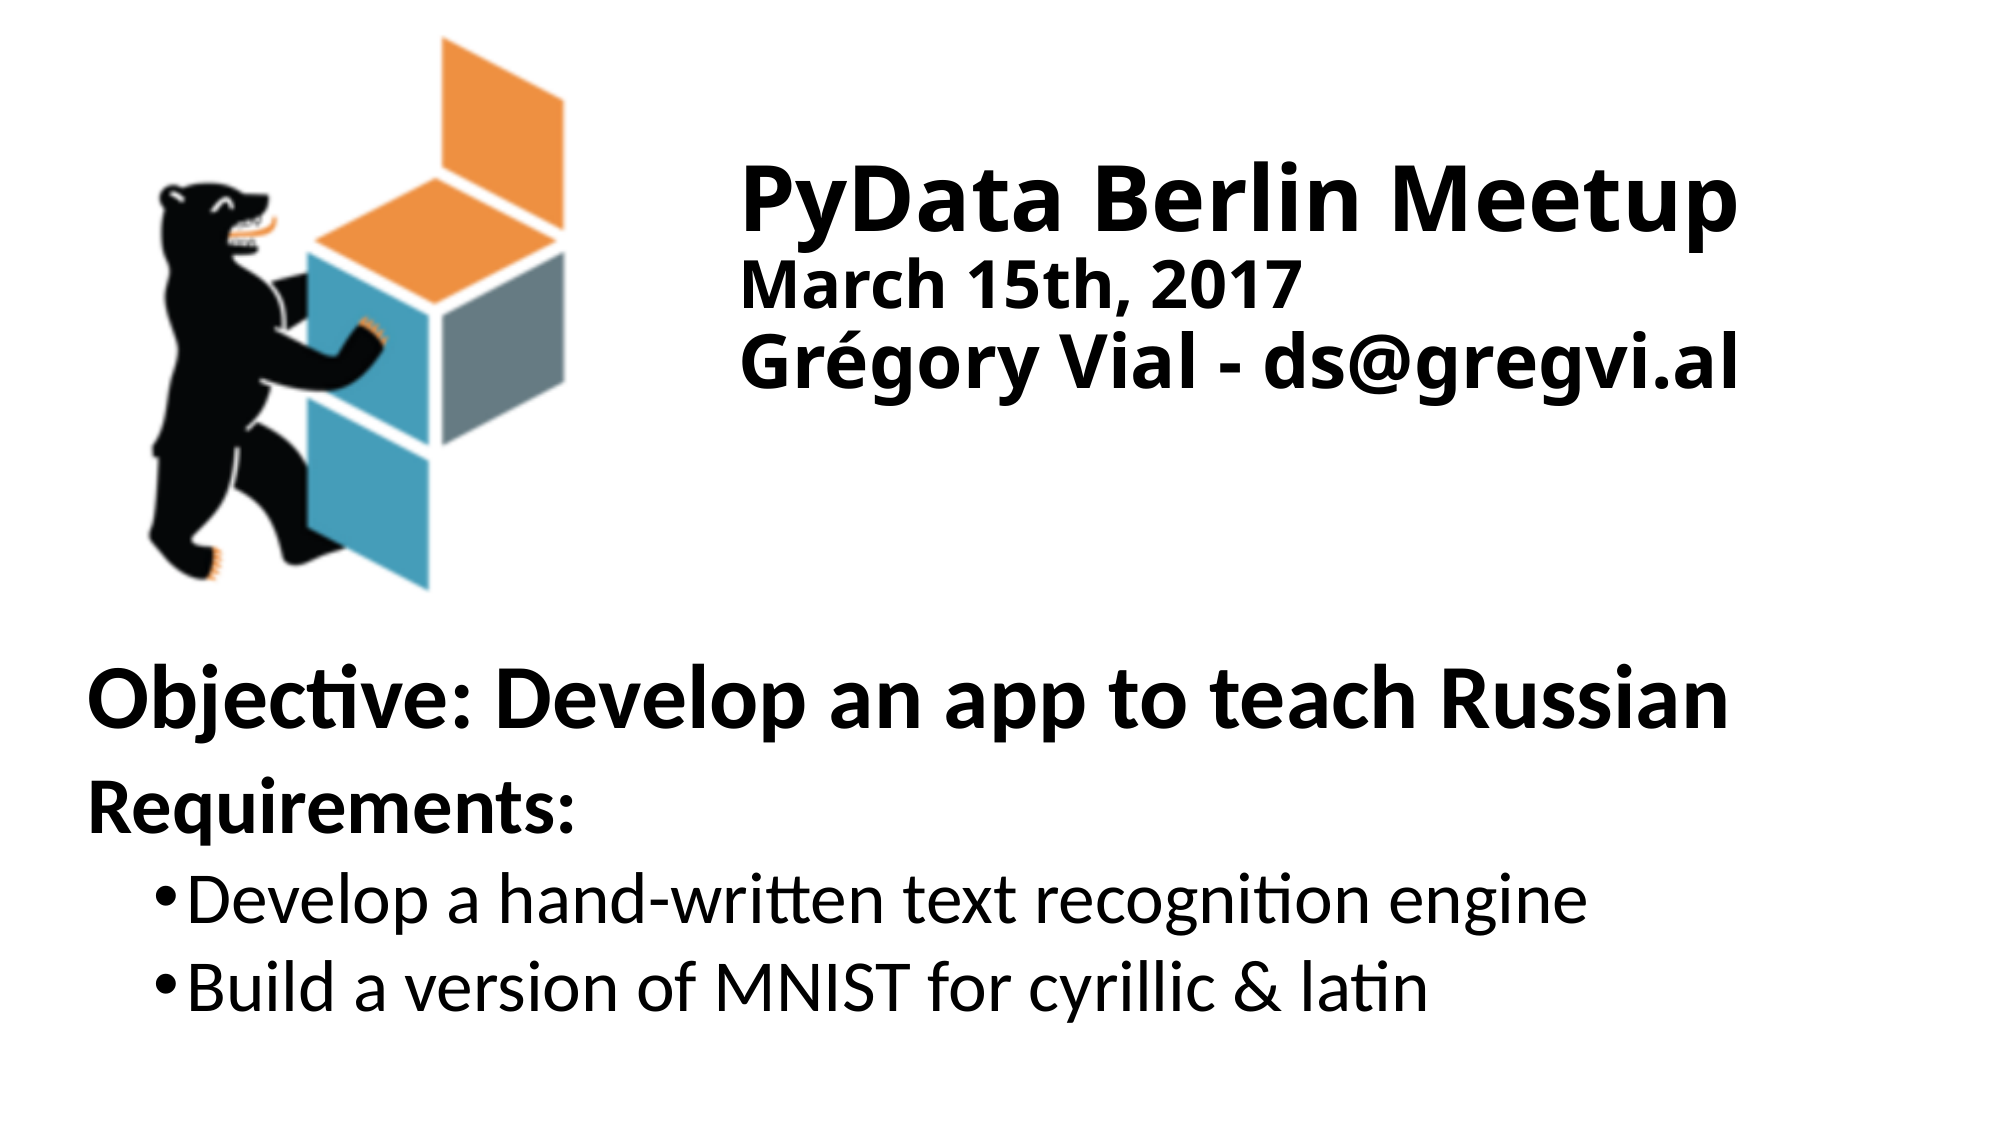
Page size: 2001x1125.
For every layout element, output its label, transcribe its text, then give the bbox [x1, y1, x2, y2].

text_box Objective: Develop an app to teach Russian [72, 641, 1909, 818]
picture [103, 8, 611, 633]
text_box Requirements: Develop a hand-written text recognition engine Build a version of MNIST for cyrillic & latin [72, 818, 1909, 1040]
title PyData Berlin Meetup March 15th, 2017 Grégory Vial - ds@gregvi.al [723, 107, 1797, 569]
